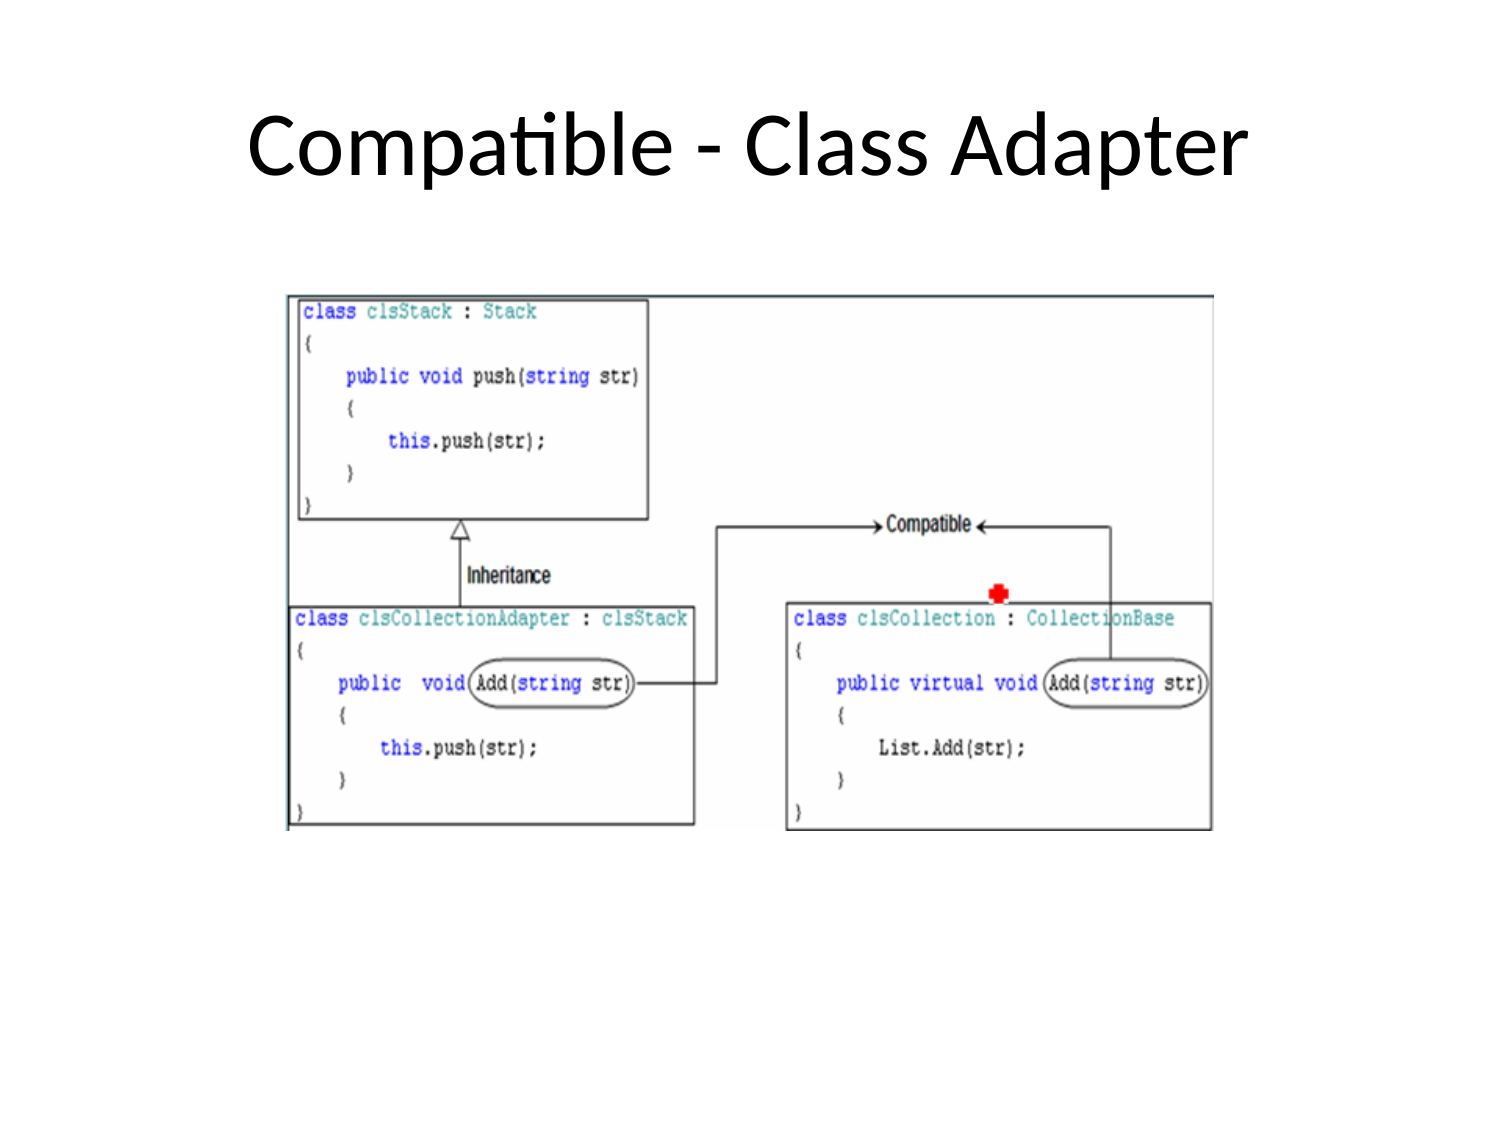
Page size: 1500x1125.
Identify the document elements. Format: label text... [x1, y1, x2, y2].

picture [285, 294, 1215, 831]
title Compatible - Class Adapter [75, 45, 1425, 233]
